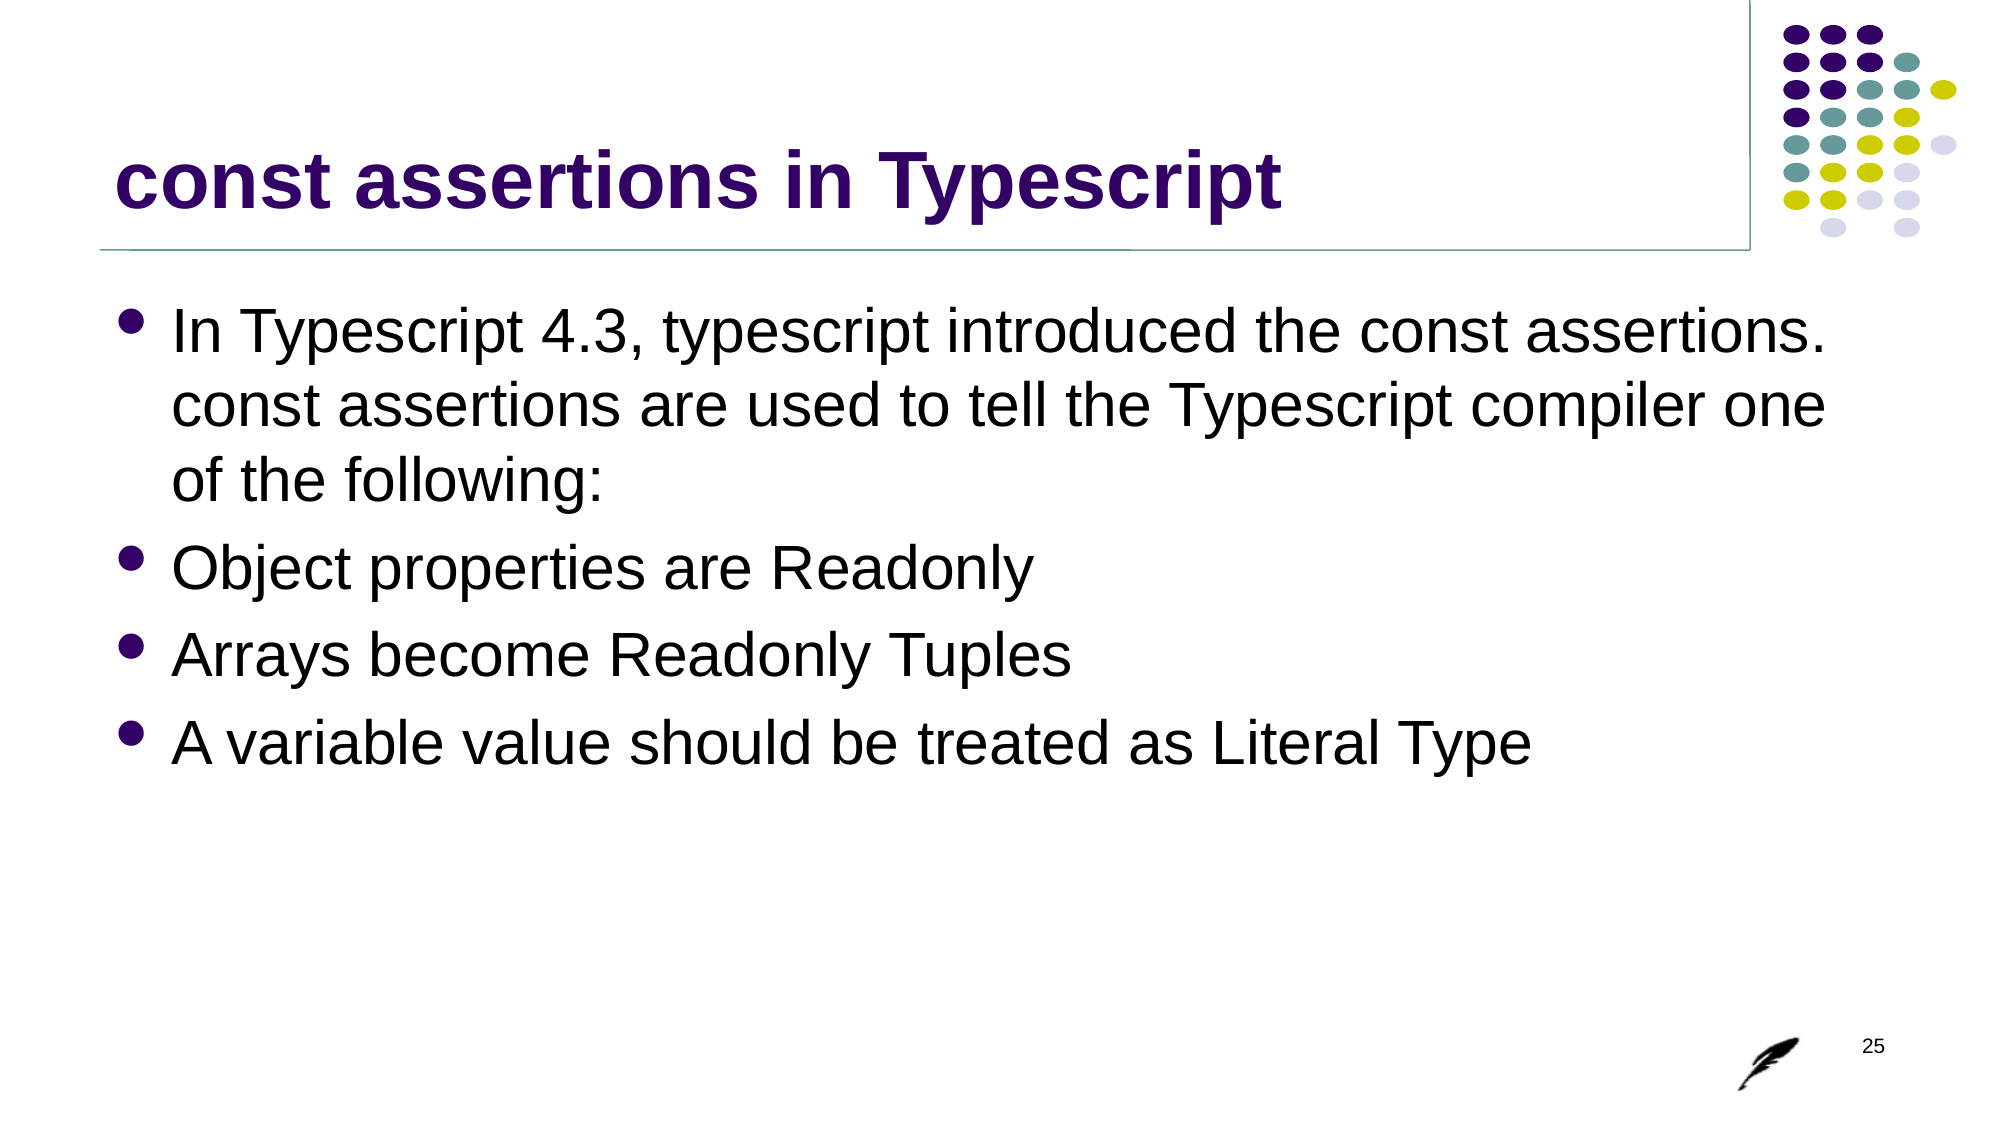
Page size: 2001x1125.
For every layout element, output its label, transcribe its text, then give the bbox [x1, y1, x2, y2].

title const assertions in Typescript [99, 20, 1750, 233]
list In Typescript 4.3, typescript introduced the const assertions. const assertions are used to tell the Typescript compiler one of the following: Object properties are Readonly Arrays become Readonly Tuples A variable value should be treated as Literal Type [99, 282, 1900, 1006]
slide_number 25 [1433, 1025, 1900, 1100]
